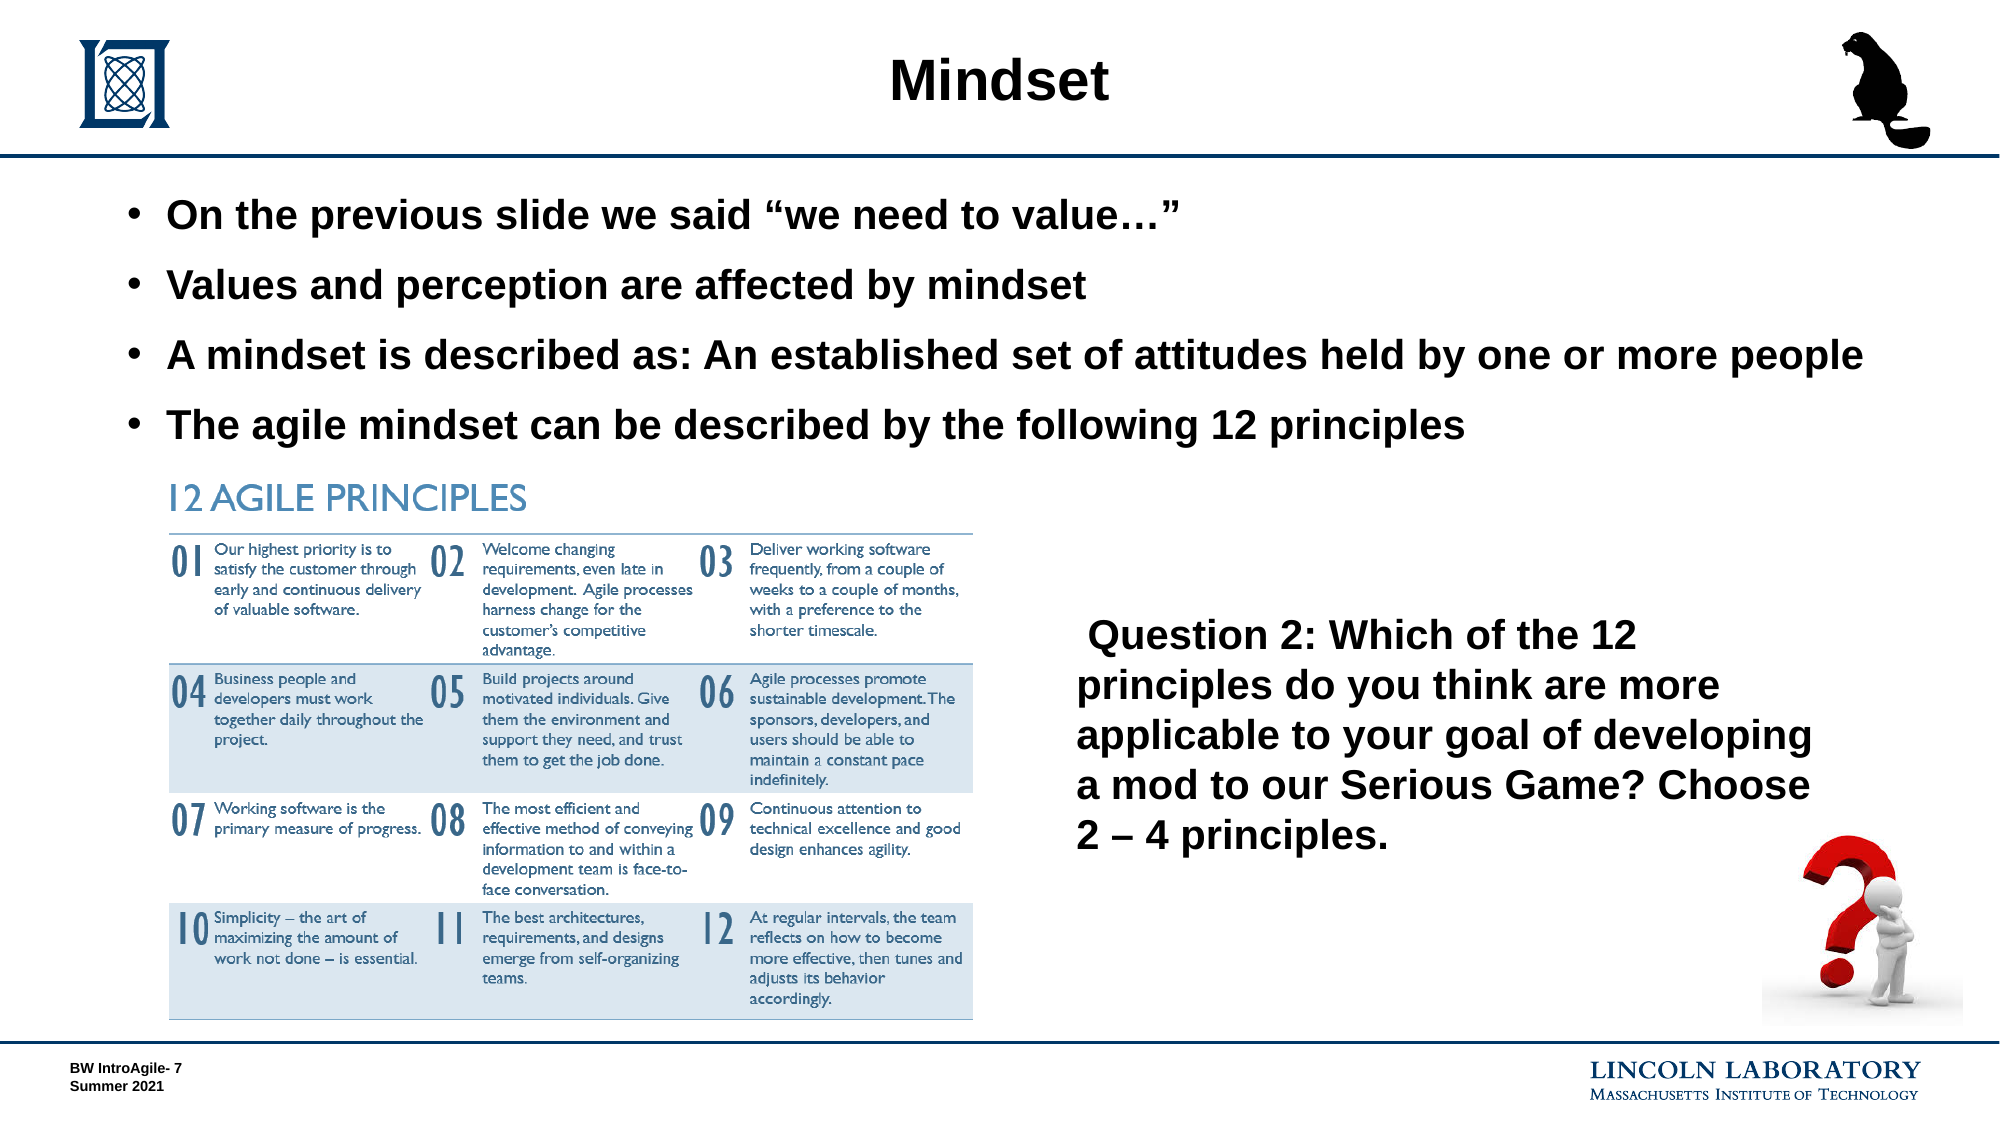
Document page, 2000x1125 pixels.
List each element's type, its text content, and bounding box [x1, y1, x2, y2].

title Mindset [205, 16, 1794, 151]
picture [151, 474, 1000, 1038]
picture [1588, 1061, 1921, 1100]
picture [1761, 824, 1964, 1026]
picture [79, 40, 170, 128]
text_box Question 2: Which of the 12 principles do you think are more applicable to your goal of developing a mod to our Serious Game? Choose 2 – 4 principles. [1061, 600, 1849, 865]
picture [1830, 20, 1942, 156]
list On the previous slide we said “we need to value…” Values and perception are affected by mindset A mindset is described as: An established set of attitudes held by one or more people The agile mindset can be described by the following 12 principles [112, 186, 1904, 488]
